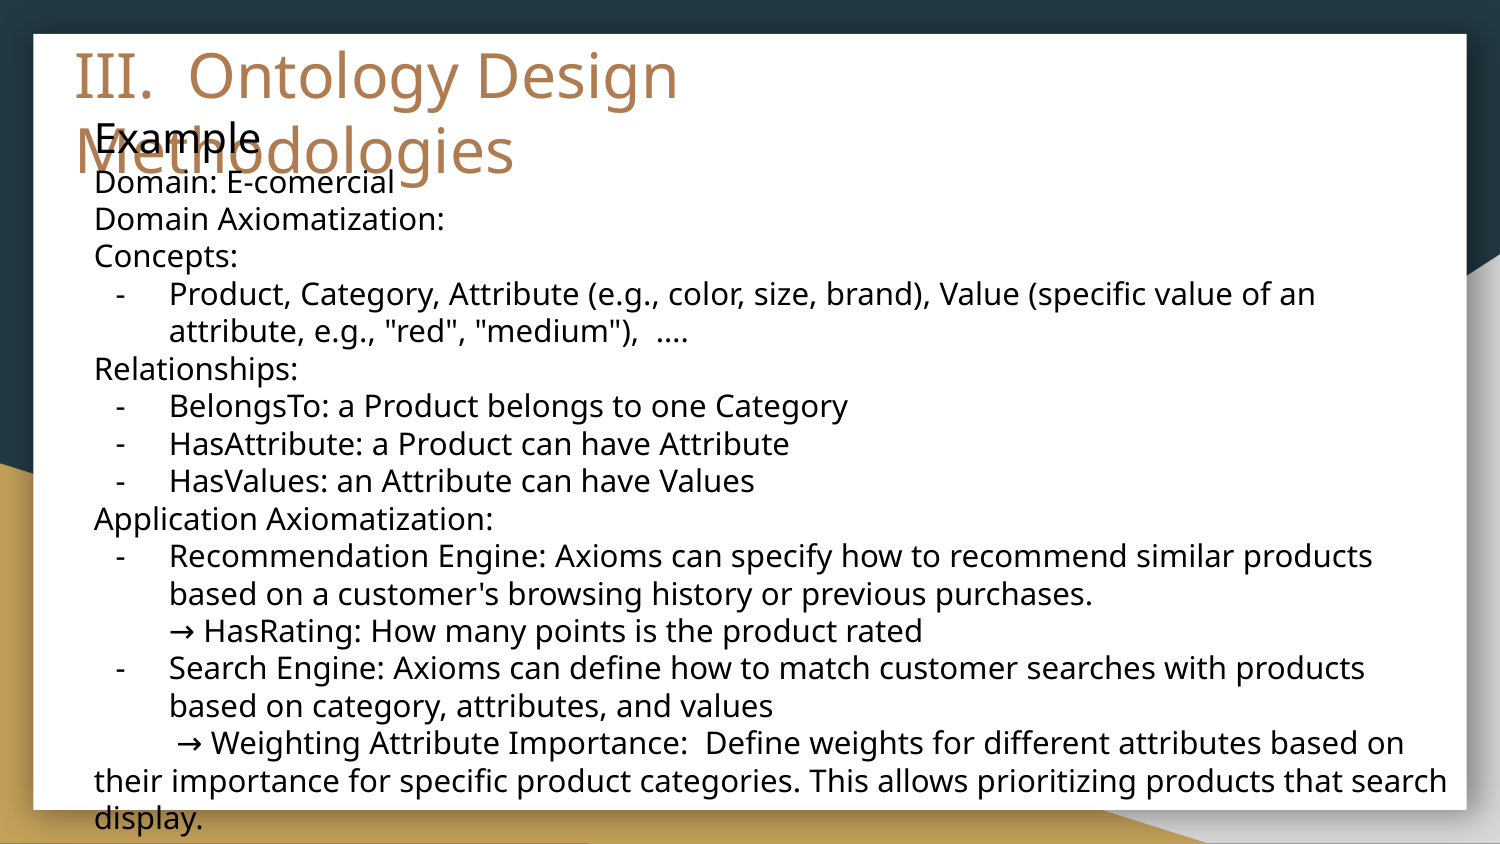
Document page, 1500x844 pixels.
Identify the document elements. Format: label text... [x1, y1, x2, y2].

text_box Example Domain: E-comercial Domain Axiomatization: Concepts: Product, Category, Attribute (e.g., color, size, brand), Value (specific value of an attribute, e.g., "red", "medium"), …. Relationships: BelongsTo: a Product belongs to one Category HasAttribute: a Product can have Attribute HasValues: an Attribute can have Values Application Axiomatization: Recommendation Engine: Axioms can specify how to recommend similar products based on a customer's browsing history or previous purchases. → HasRating: How many points is the product rated Search Engine: Axioms can define how to match customer searches with products based on category, attributes, and values → Weighting Attribute Importance: Define weights for different attributes based on their importance for specific product categories. This allows prioritizing products that search display. [78, 96, 1470, 844]
text_box III. Ontology Design Methodologies [59, 21, 1101, 277]
